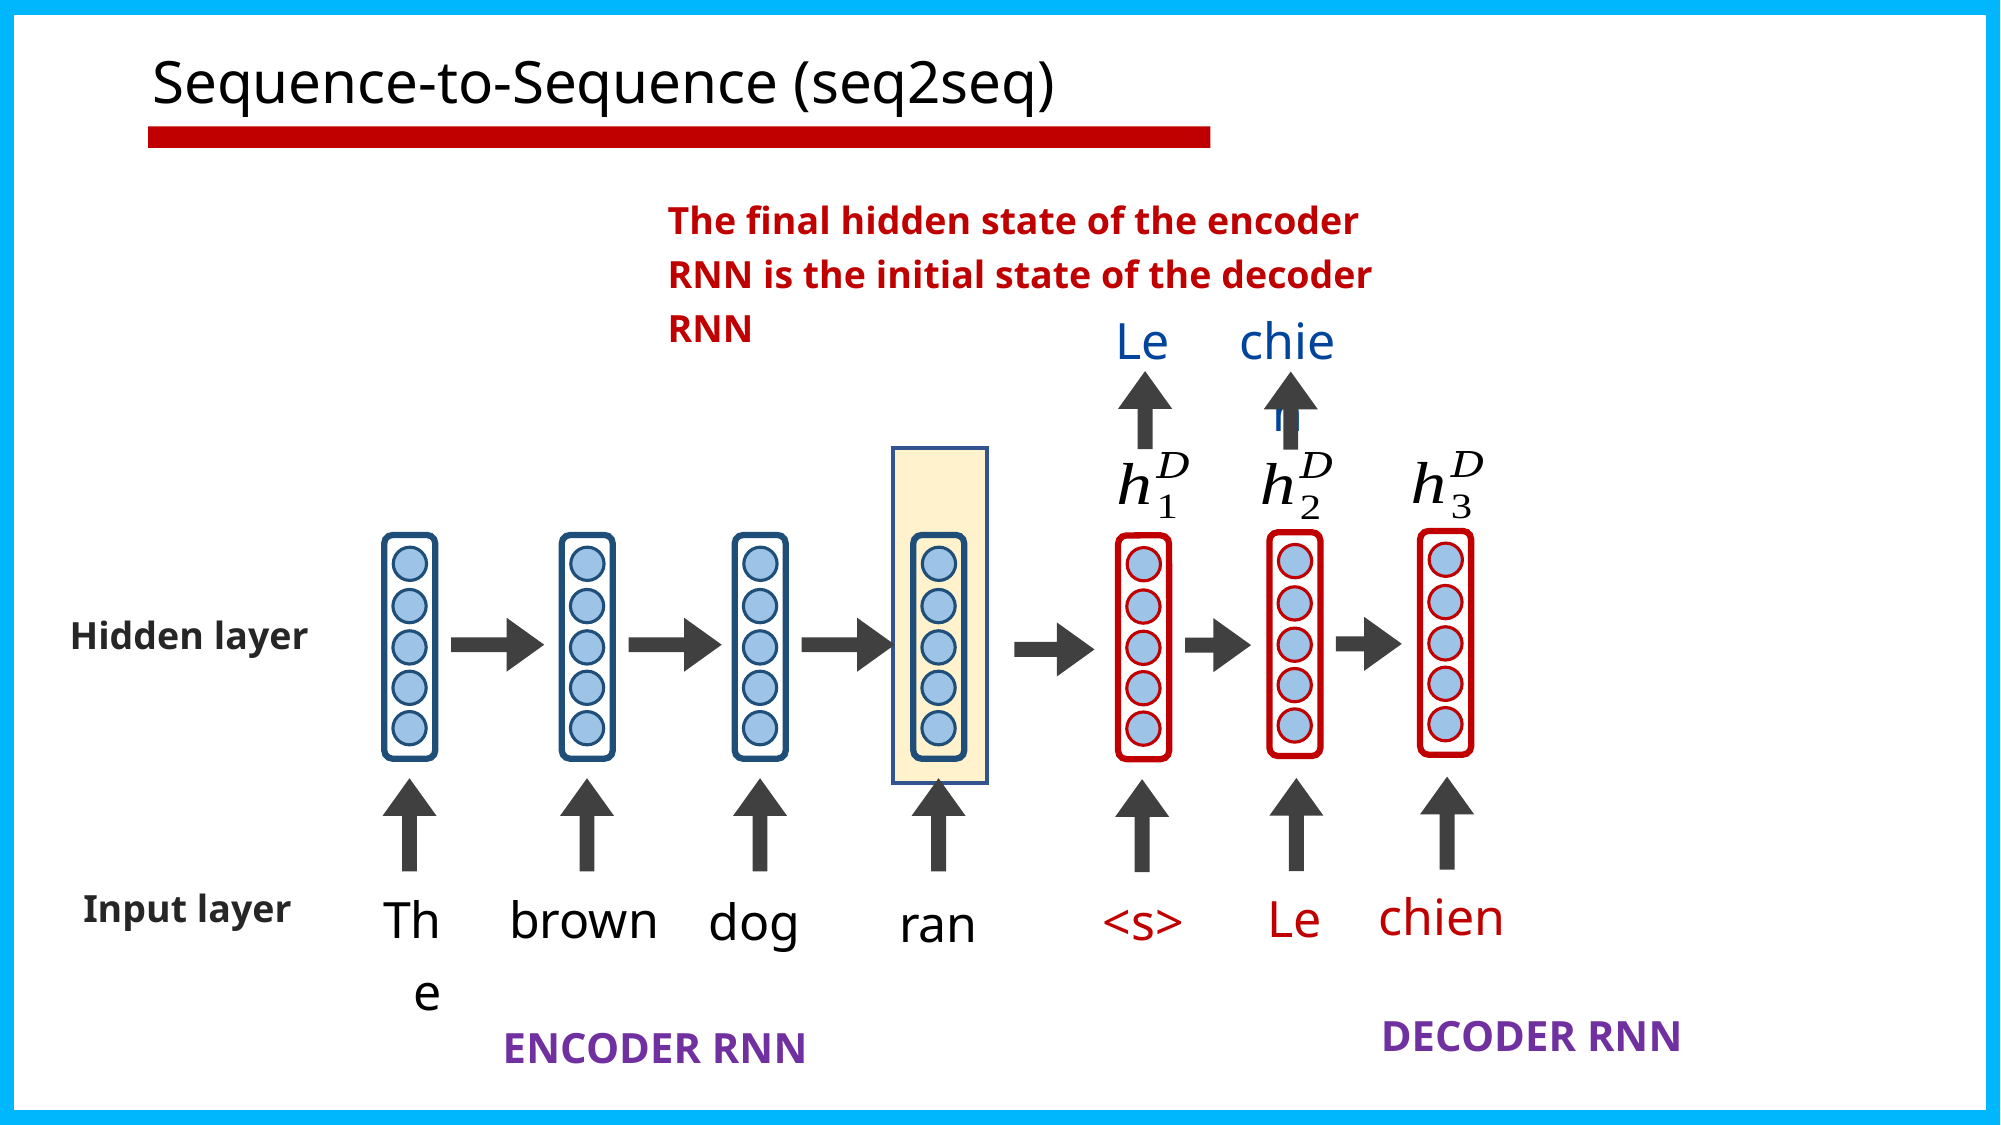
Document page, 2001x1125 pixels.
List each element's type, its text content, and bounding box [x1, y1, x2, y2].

text_box dog [652, 871, 857, 954]
text_box [856, 615, 864, 621]
text_box Hidden layer [38, 595, 324, 673]
text_box [558, 776, 617, 868]
text_box [505, 615, 513, 621]
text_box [297, 621, 475, 673]
text_box The final hidden state of the encoder RNN is the initial state of the decoder RNN [652, 180, 1420, 340]
text_box Le [1066, 340, 1212, 373]
text_box [1267, 776, 1326, 868]
title Sequence-to-Sequence (seq2seq) [137, 45, 1605, 236]
text_box Le [1219, 868, 1371, 951]
text_box DECODER RNN [1321, 991, 1743, 1070]
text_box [1031, 621, 1256, 673]
text_box [909, 776, 968, 873]
text_box The [341, 868, 457, 952]
text_box [731, 776, 790, 871]
text_box [1418, 774, 1477, 871]
text_box <s> [1067, 871, 1219, 954]
text_box Input layer [55, 868, 307, 947]
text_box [648, 621, 826, 673]
text_box brown [482, 868, 686, 952]
text_box [1261, 369, 1320, 451]
text_box [1113, 777, 1172, 871]
text_box [683, 615, 691, 621]
text_box ENCODER RNN [444, 1004, 866, 1082]
text_box ran [836, 873, 1041, 956]
text_box [380, 776, 439, 868]
text_box [148, 236, 1878, 991]
text_box [1116, 369, 1175, 451]
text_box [475, 621, 648, 673]
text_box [1182, 618, 1407, 670]
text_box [1333, 617, 1558, 669]
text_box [826, 621, 1031, 673]
text_box chien [1212, 340, 1364, 373]
text_box chien [1340, 866, 1545, 949]
text_box [1055, 673, 1064, 679]
